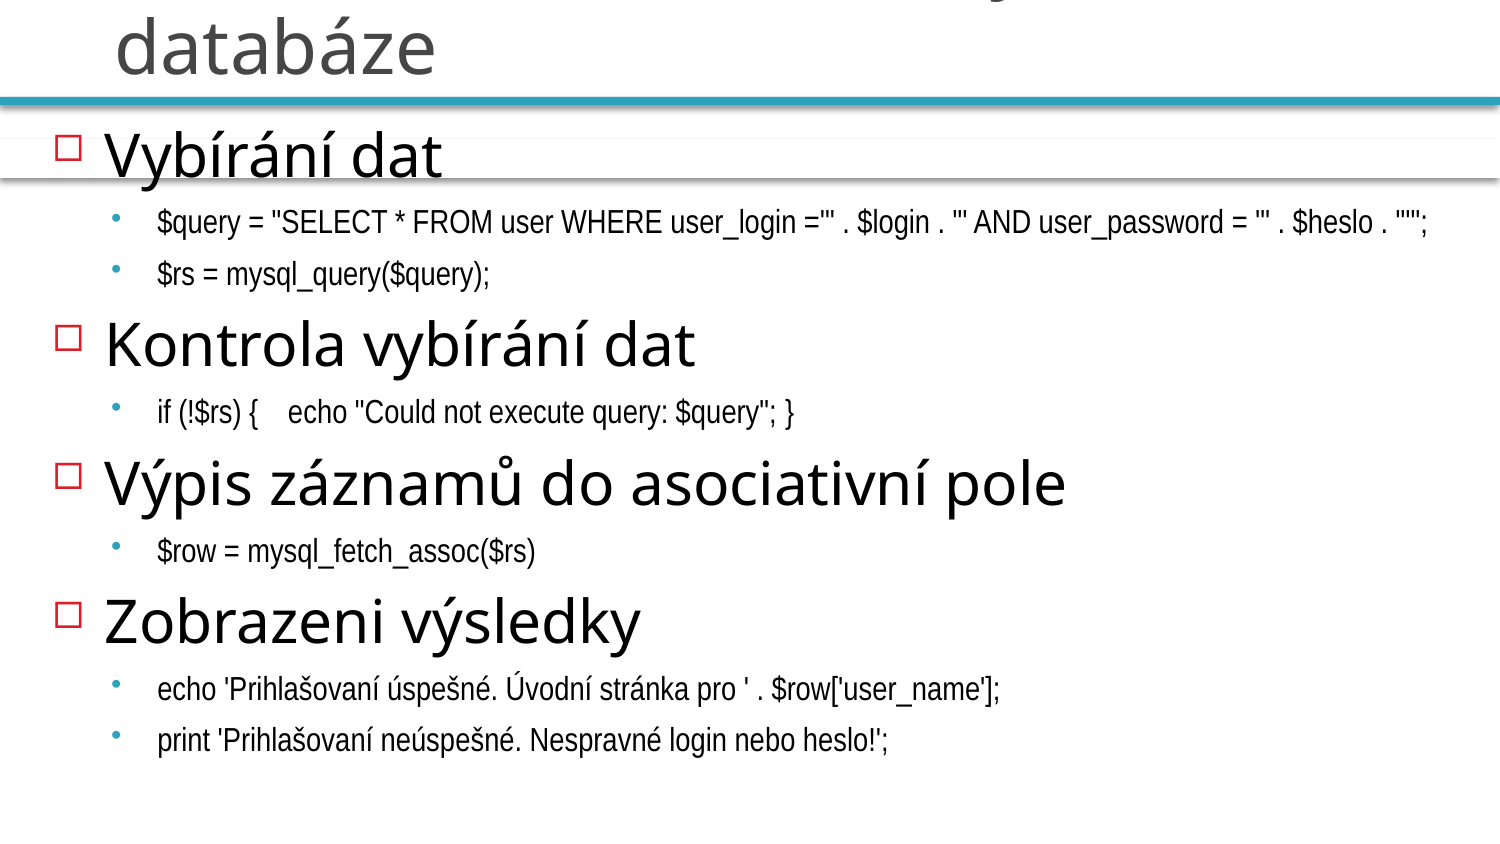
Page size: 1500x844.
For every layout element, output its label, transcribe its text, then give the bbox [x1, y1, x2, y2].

list Vybírání dat $query = "SELECT * FROM user WHERE user_login ='" . $login . "' AND user_password = '" . $heslo . "'"; $rs = mysql_query($query); Kontrola vybírání dat if (!$rs) { echo "Could not execute query: $query"; } Výpis záznamů do asociativní pole $row = mysql_fetch_assoc($rs) Zobrazeni výsledky echo 'Prihlašovaní úspešné. Úvodní stránka pro ' . $row['user_name']; print 'Prihlašovaní neúspešné. Nespravné login nebo heslo!'; [37, 109, 1488, 822]
title Úvod do PHP – Práce s MySQL databáze [99, 19, 1438, 97]
